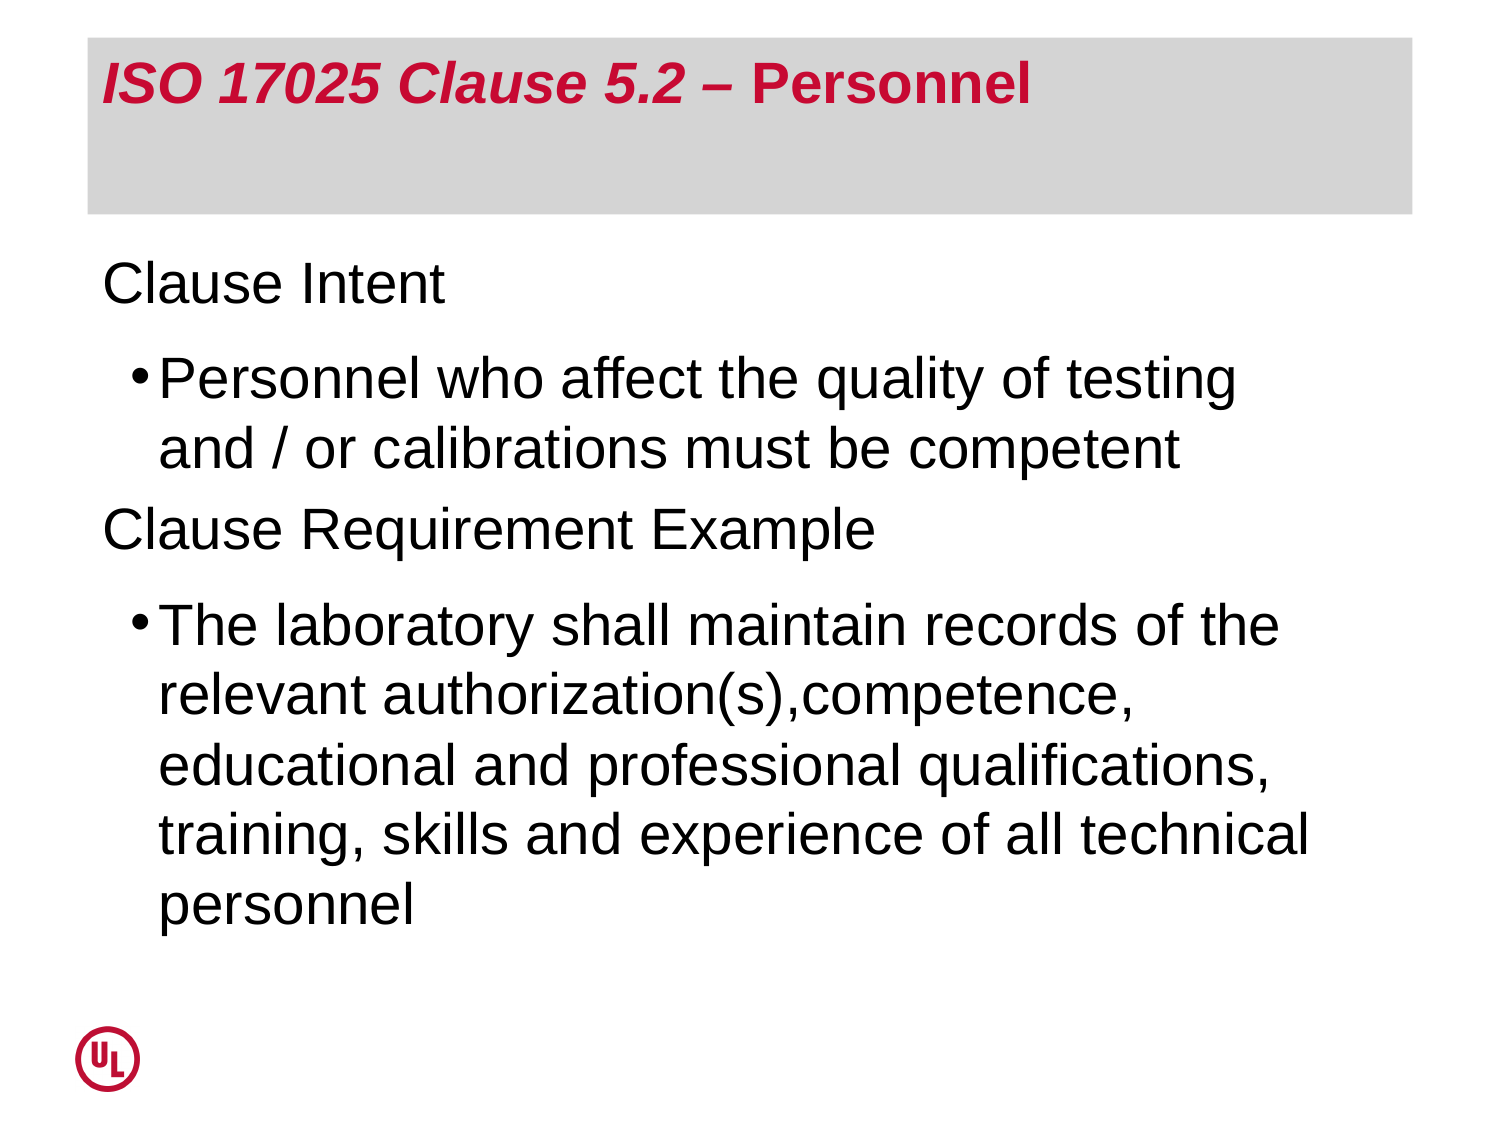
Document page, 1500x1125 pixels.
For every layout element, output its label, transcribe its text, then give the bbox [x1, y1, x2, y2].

list Clause Intent Personnel who affect the quality of testing and / or calibrations must be competent Clause Requirement Example The laboratory shall maintain records of the relevant authorization(s),competence, educational and professional qualifications, training, skills and experience of all technical personnel [87, 237, 1388, 1063]
title ISO 17025 Clause 5.2 – Personnel [87, 37, 1413, 215]
picture [75, 1026, 140, 1092]
